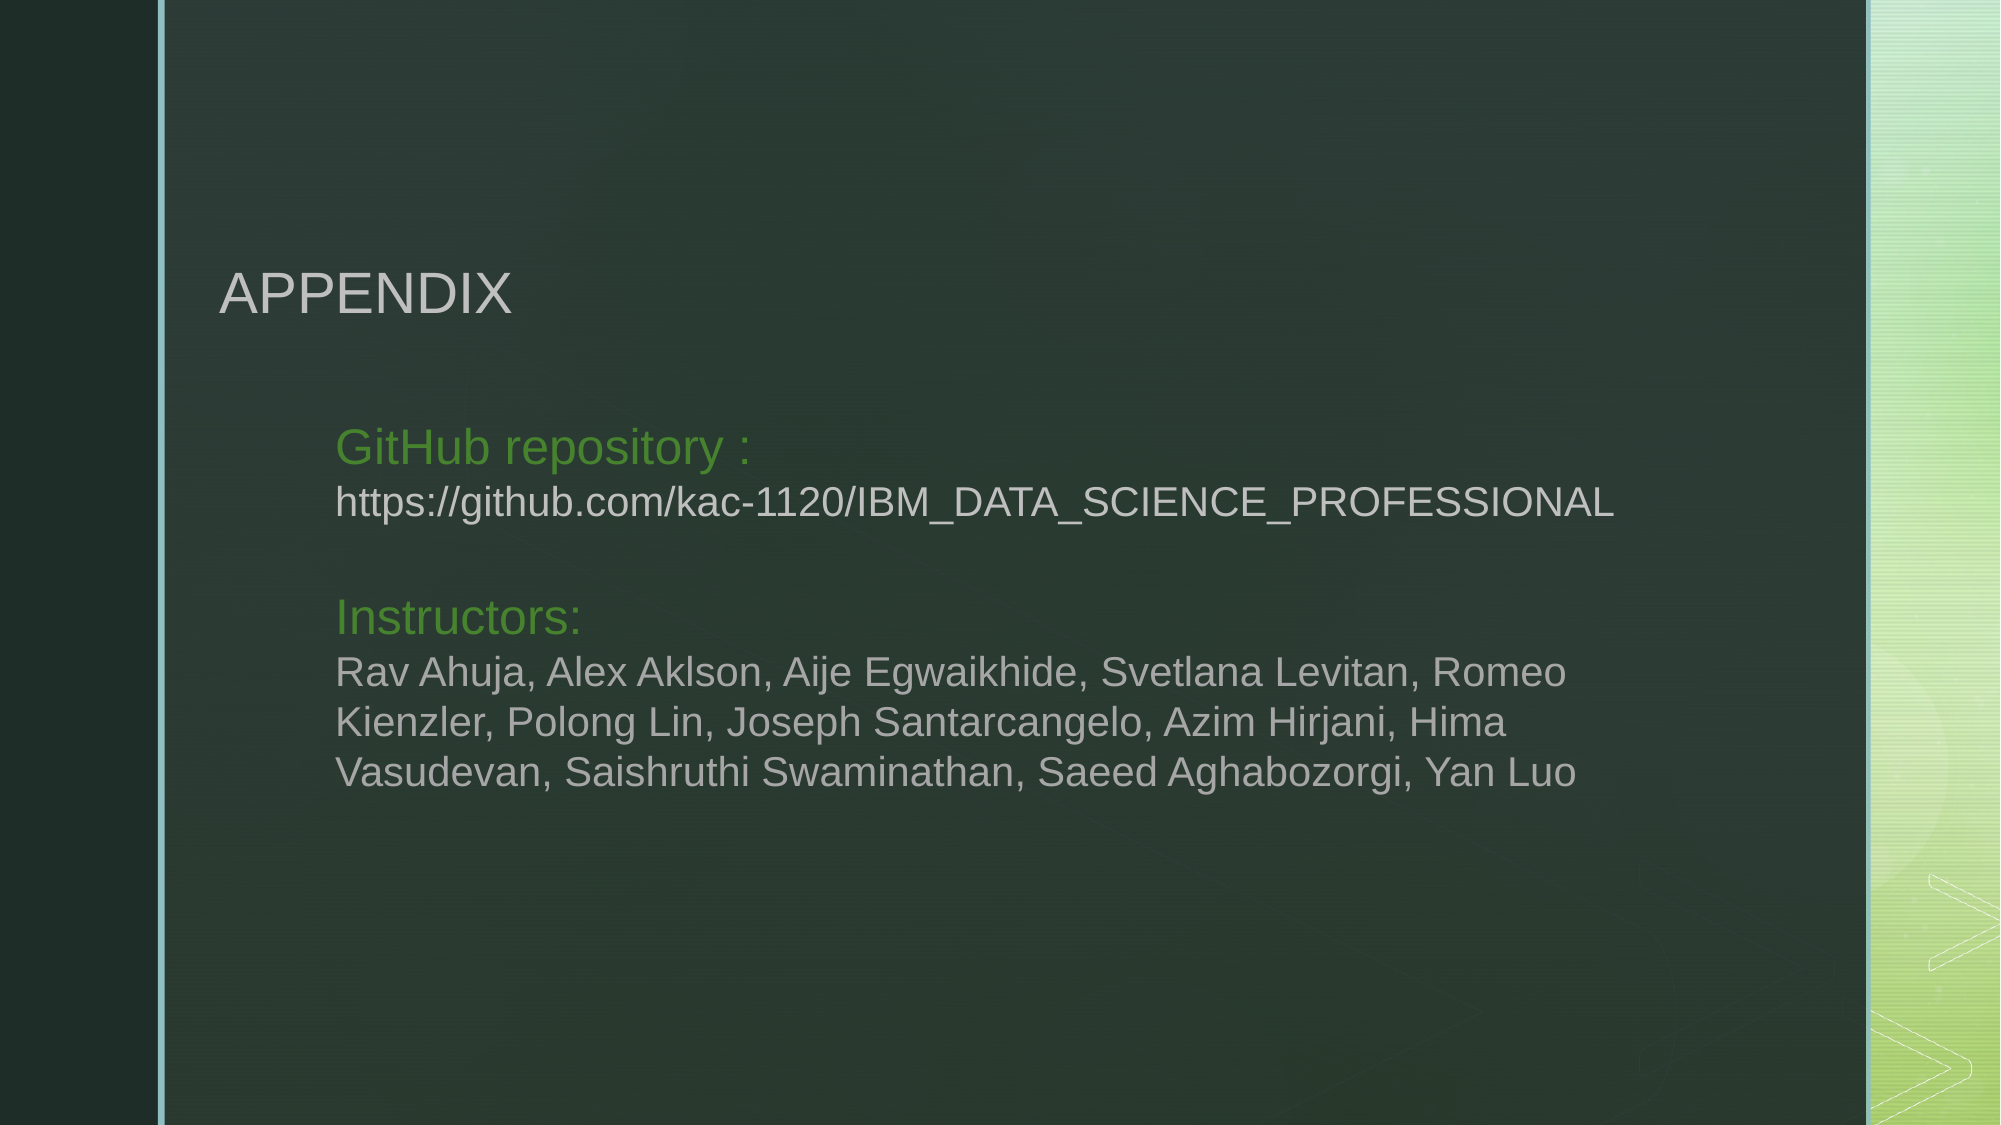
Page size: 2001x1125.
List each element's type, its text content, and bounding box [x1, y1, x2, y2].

text_box GitHub repository : https://github.com/kac-1120/IBM_DATA_SCIENCE_PROFESSIONAL Instructors: Rav Ahuja, Alex Aklson, Aije Egwaikhide, Svetlana Levitan, Romeo Kienzler, Polong Lin, Joseph Santarcangelo, Azim Hirjani, Hima Vasudevan, Saishruthi Swaminathan, Saeed Aghabozorgi, Yan Luo [320, 407, 1633, 863]
picture [1871, 0, 2001, 1125]
text_box APPENDIX [204, 248, 1543, 333]
